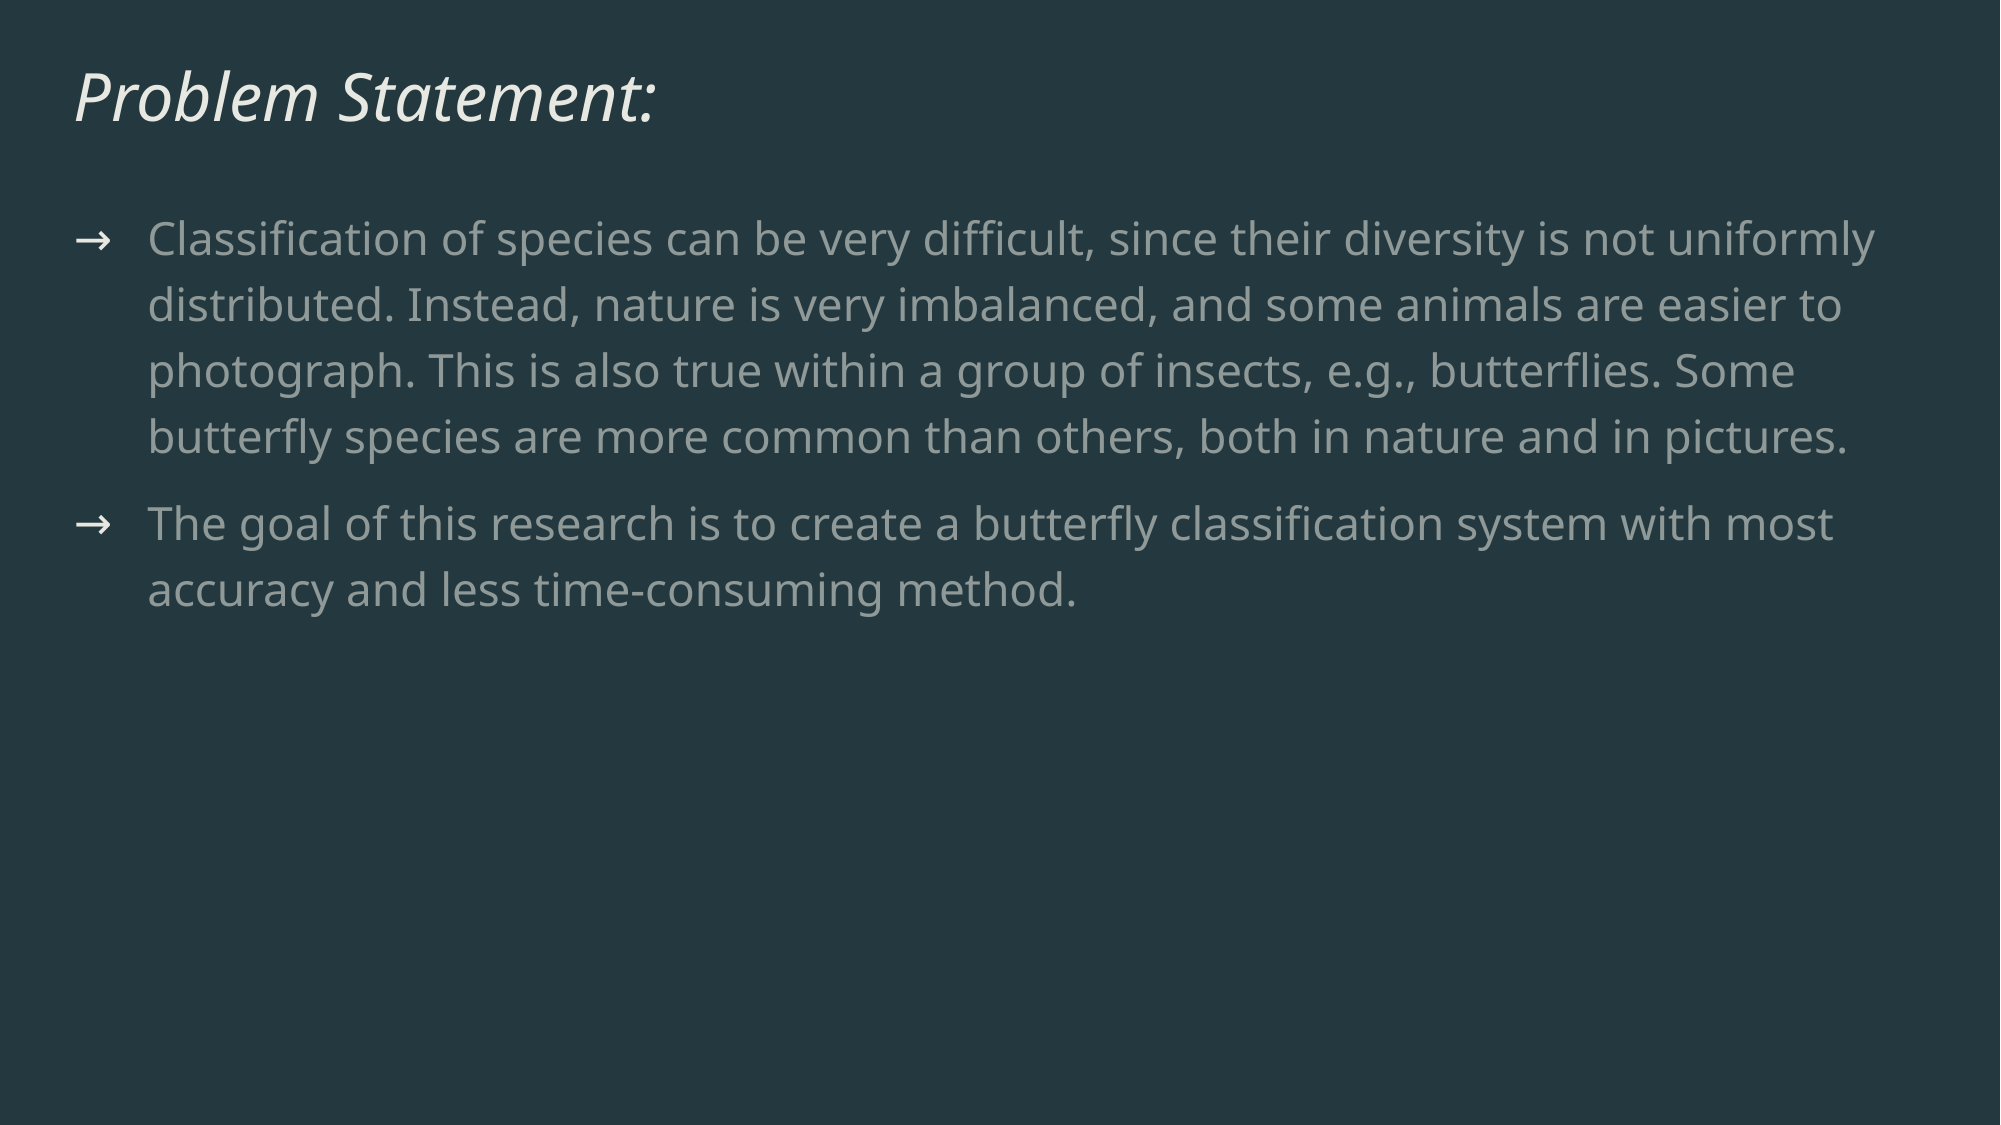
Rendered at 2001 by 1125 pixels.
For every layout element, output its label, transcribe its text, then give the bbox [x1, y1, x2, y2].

list Classification of species can be very difficult, since their diversity is not uniformly distributed. Instead, nature is very imbalanced, and some animals are easier to photograph. This is also true within a group of insects, e.g., butterflies. Some butterfly species are more common than others, both in nature and in pictures. The goal of this research is to create a butterfly classification system with most accuracy and less time-consuming method. [73, 198, 1927, 906]
title Problem Statement: [73, 63, 1928, 189]
